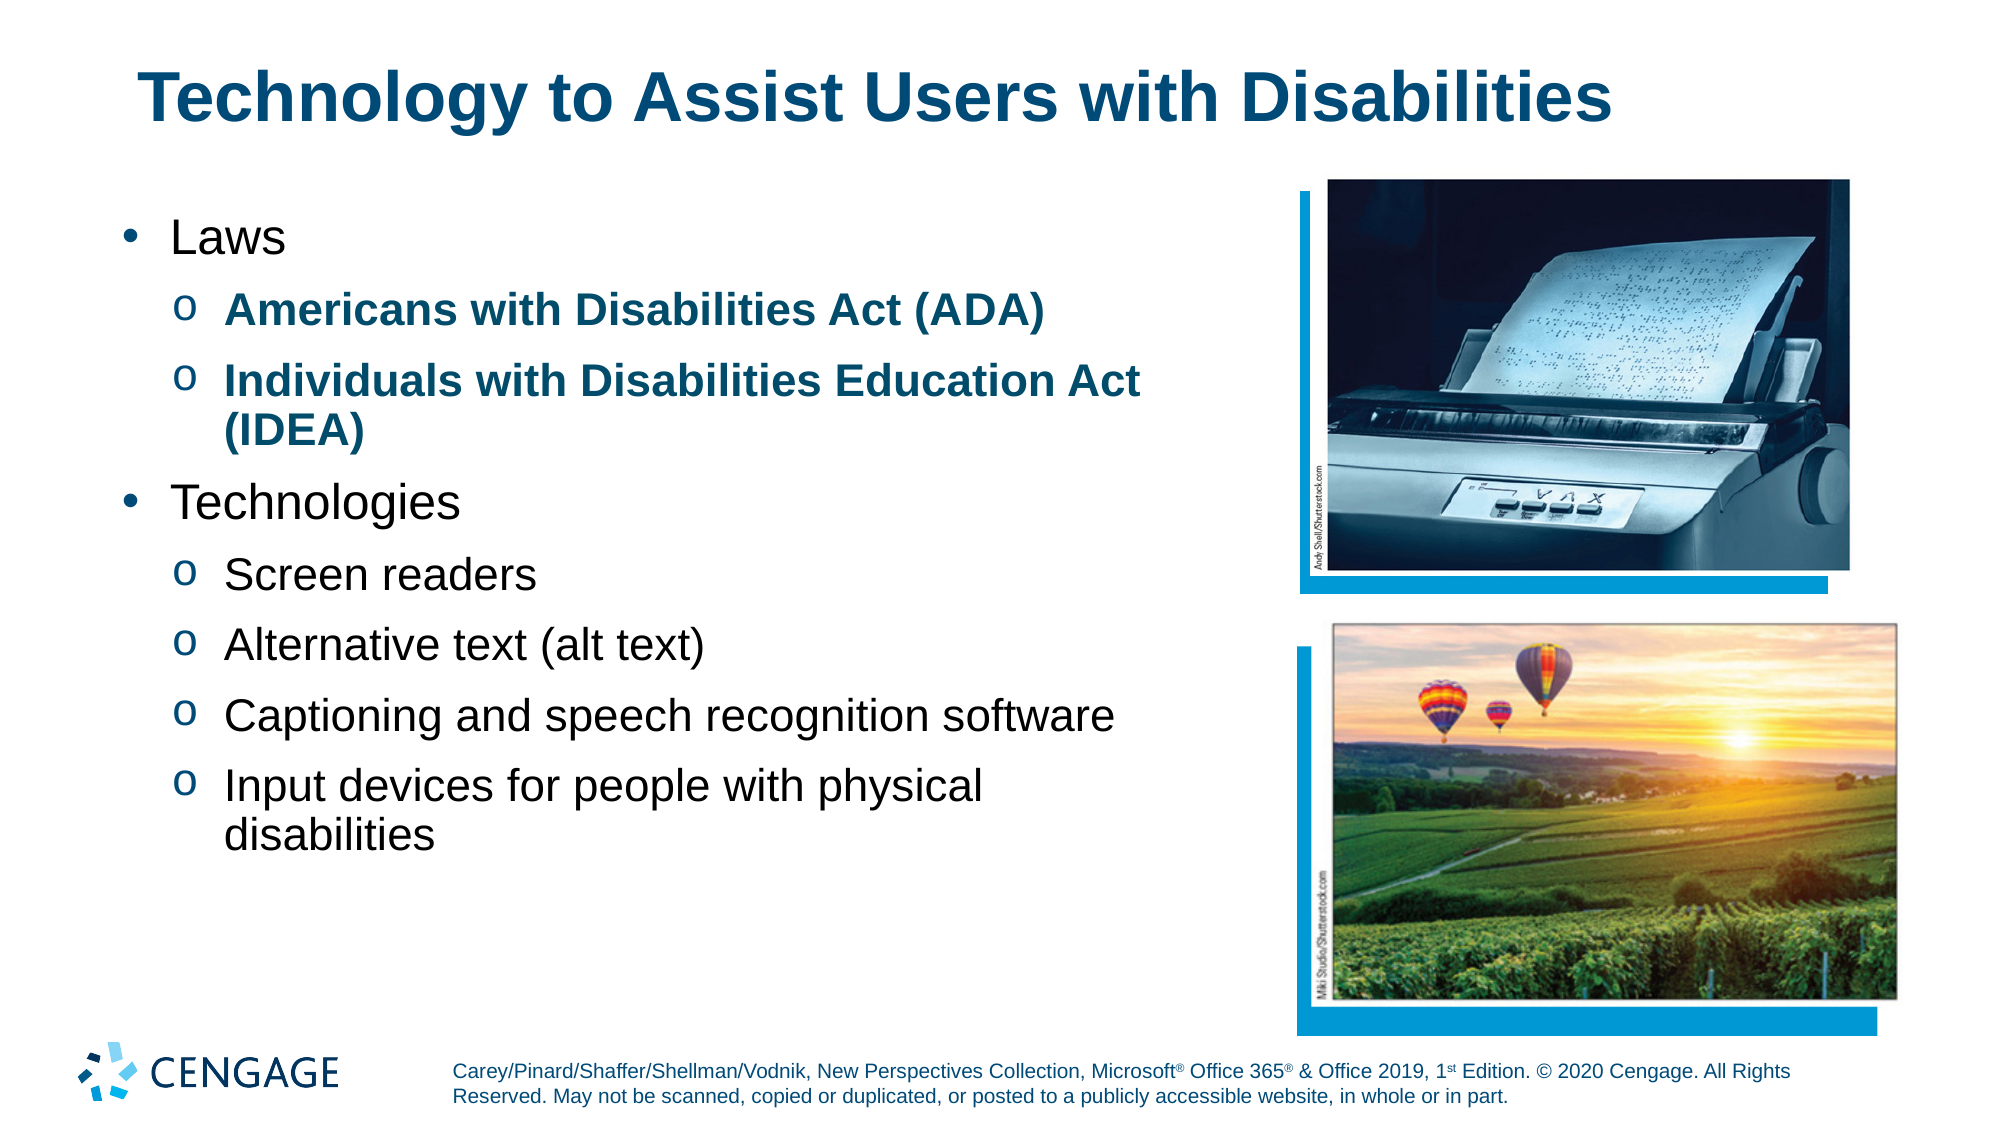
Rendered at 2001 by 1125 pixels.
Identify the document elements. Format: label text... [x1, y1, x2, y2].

picture [78, 1042, 338, 1101]
title Technology to Assist Users with Disabilities [137, 59, 1863, 147]
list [1297, 619, 1905, 1036]
list Laws Americans with Disabilities Act (A D A) Individuals with Disabilities Education Act (I D E A) Technologies Screen readers Alternative text (alt text) Captioning and speech recognition software Input devices for people with physical disabilities [121, 211, 1180, 912]
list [1300, 172, 1855, 594]
